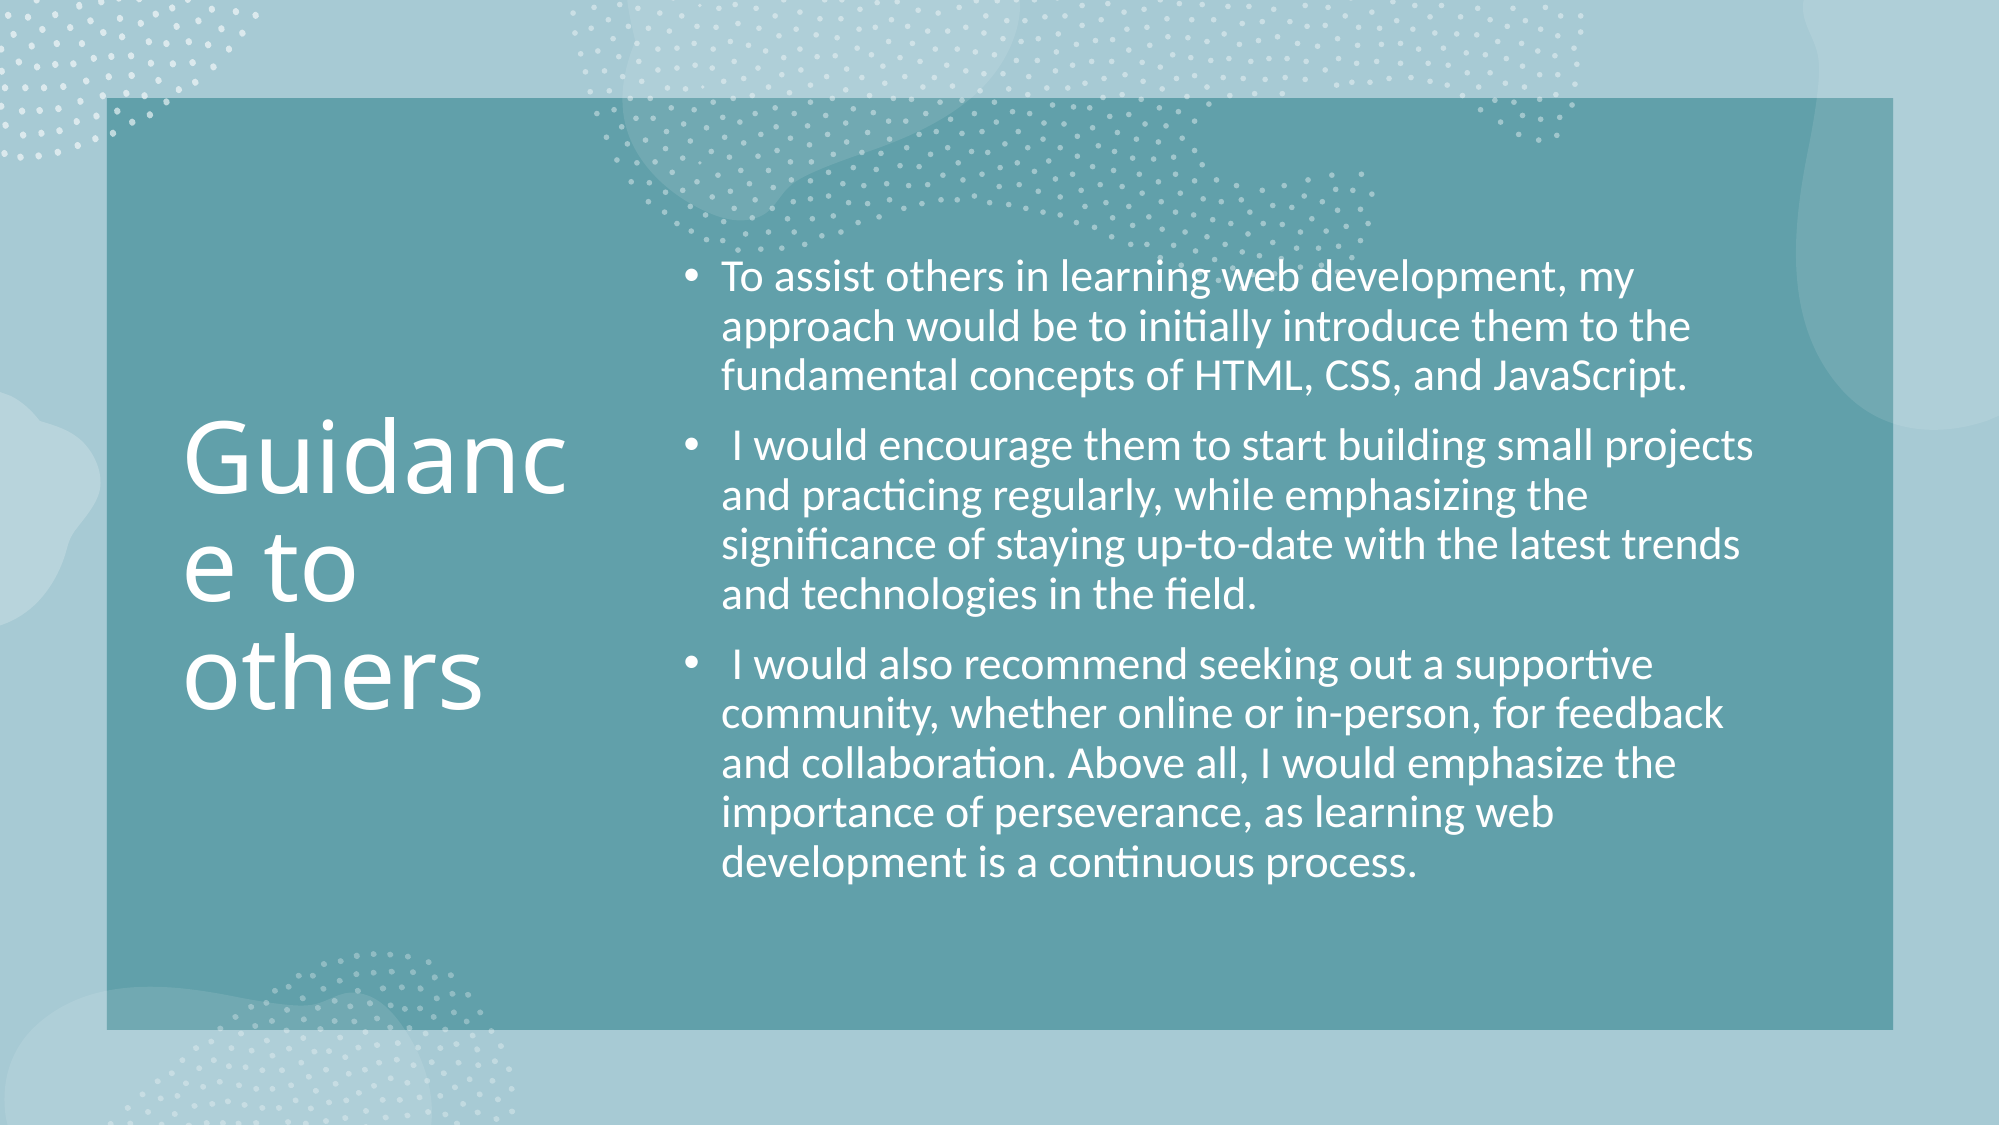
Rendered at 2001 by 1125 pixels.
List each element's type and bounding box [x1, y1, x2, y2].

text_box [0, 0, 2000, 1125]
